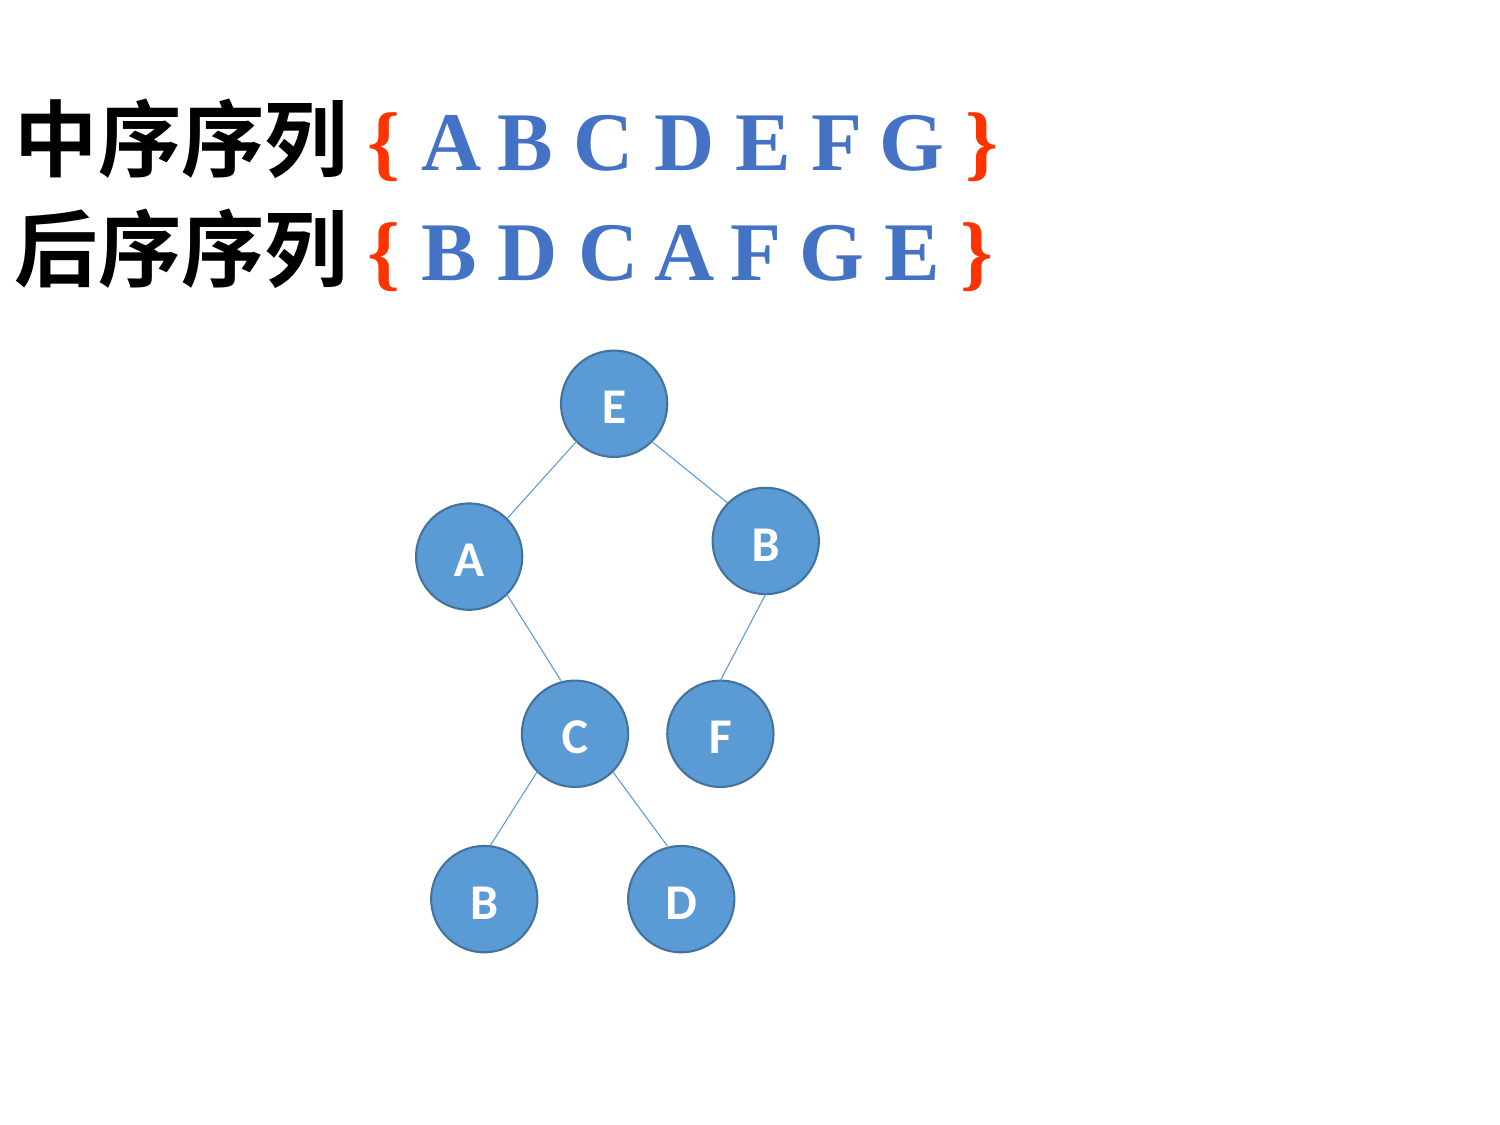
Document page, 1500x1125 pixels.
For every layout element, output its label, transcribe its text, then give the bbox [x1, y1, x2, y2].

subtitle 中序序列{ A B C D E F G } 后序序列{ B D C A F G E } [0, 90, 1500, 351]
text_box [416, 350, 819, 953]
